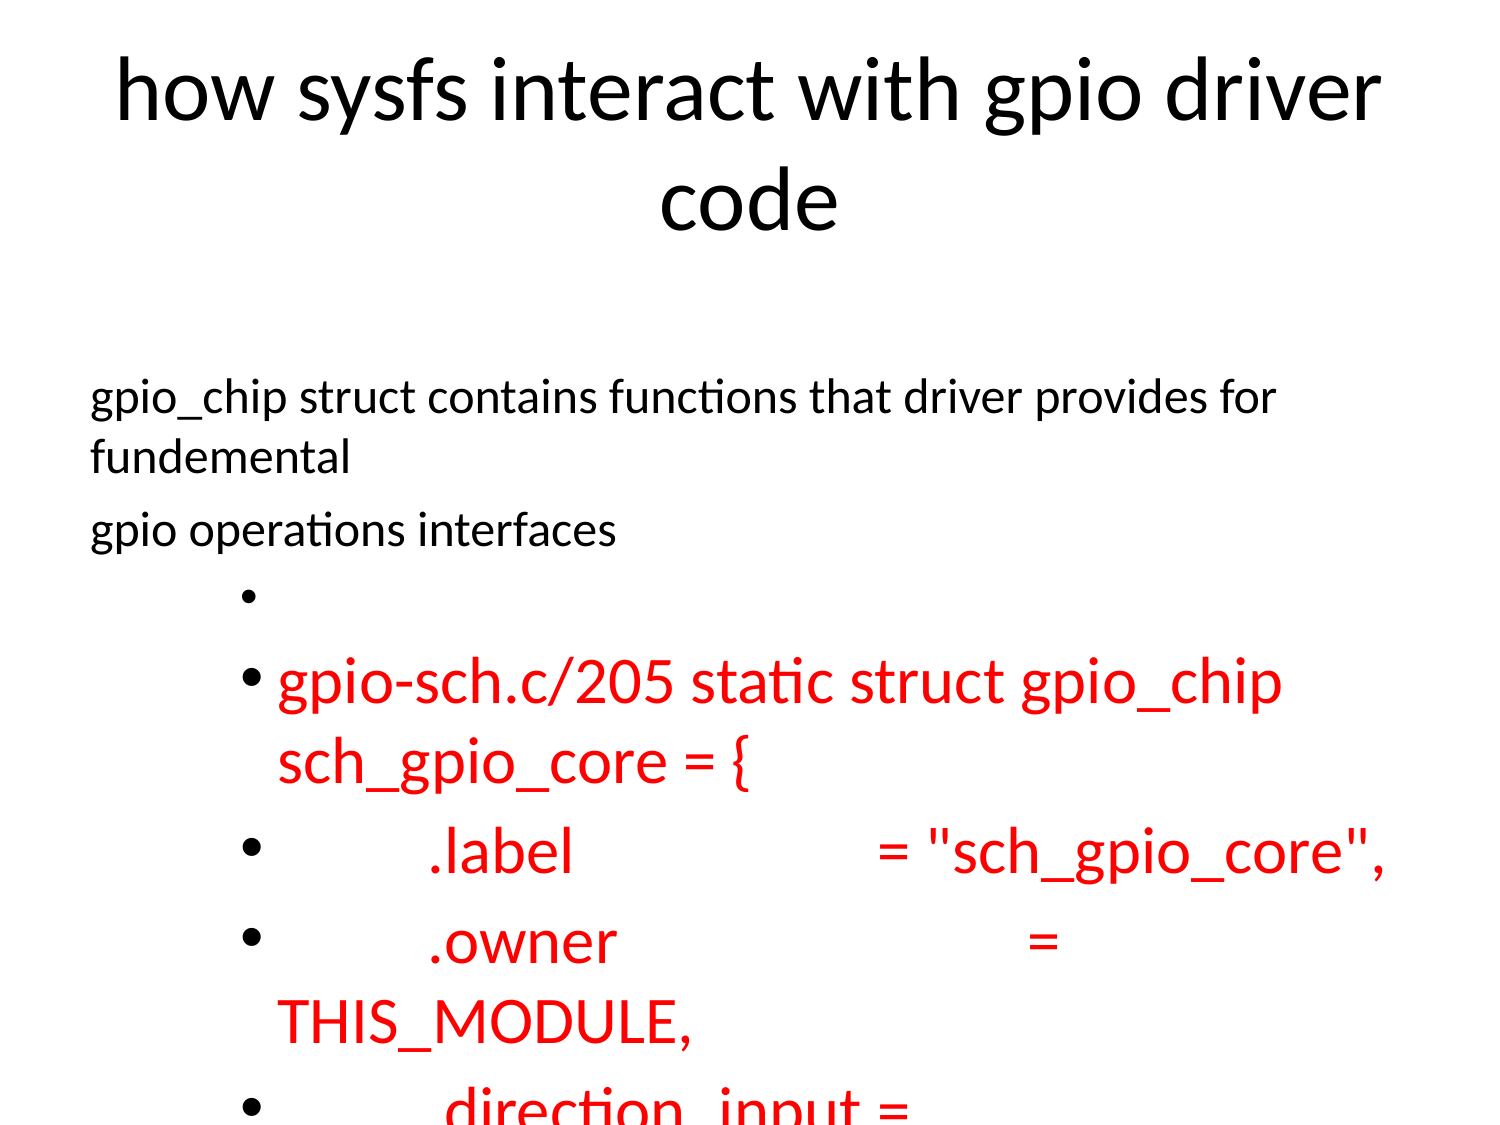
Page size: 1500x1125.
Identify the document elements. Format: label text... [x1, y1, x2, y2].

list gpio_chip struct contains functions that driver provides for fundemental gpio operations interfaces gpio-sch.c/205 static struct gpio_chip sch_gpio_core = { .label = "sch_gpio_core", .owner = THIS_MODULE, .direction_input = sch_gpio_core_direction_in, .get = sch_gpio_core_get, .direction_output = sch_gpio_core_direction_out, .set = sch_gpio_core_set, .to_irq = sch_gpio_core_to_irq, }; code in gpiolib.c/1161 define function that registers a gpio_chip to the gpio_desc, and the function is exported using EXPORT_SYMBOL gpiolib.c/1161 int gpiochip_add(struct gpio_chip *chip); then gpiochip_add is used by gpio-sch.c to pass sch_gpio_core and sch_gpio_resume into gpio_desc gpio-sch.c/681 err = gpiochip_add(&sch_gpio_core); gpio-sch.c/685 err = gpiochip_add(&sch_gpio_resume); [75, 262, 1425, 1005]
title how sysfs interact with gpio driver code [75, 45, 1425, 233]
